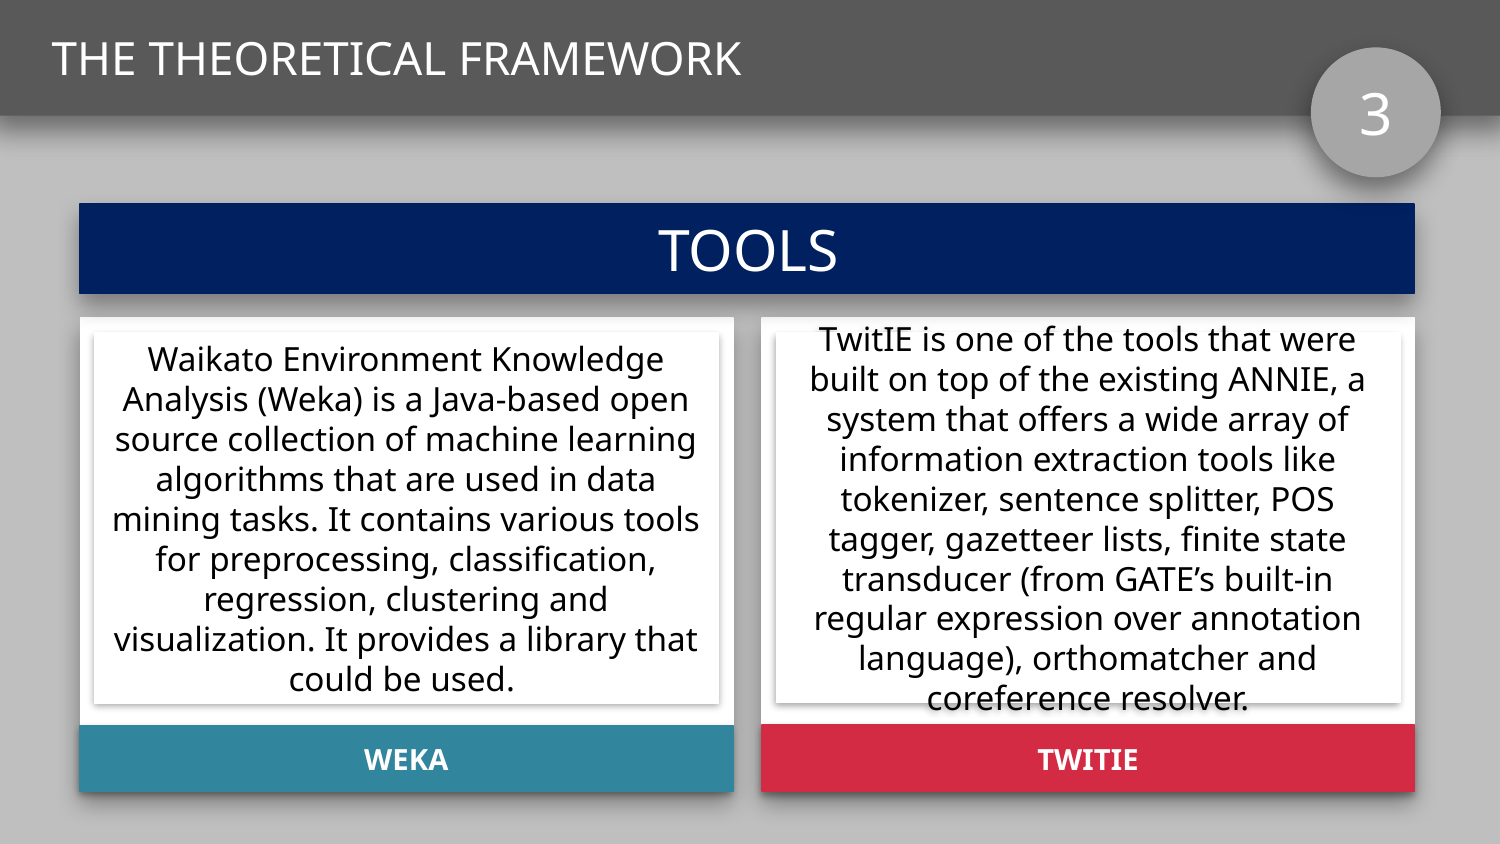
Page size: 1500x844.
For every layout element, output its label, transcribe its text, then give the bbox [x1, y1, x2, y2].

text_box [761, 317, 1415, 792]
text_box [79, 203, 1415, 294]
text_box 3 [1310, 125, 1442, 180]
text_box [0, 0, 1500, 116]
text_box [79, 317, 734, 792]
